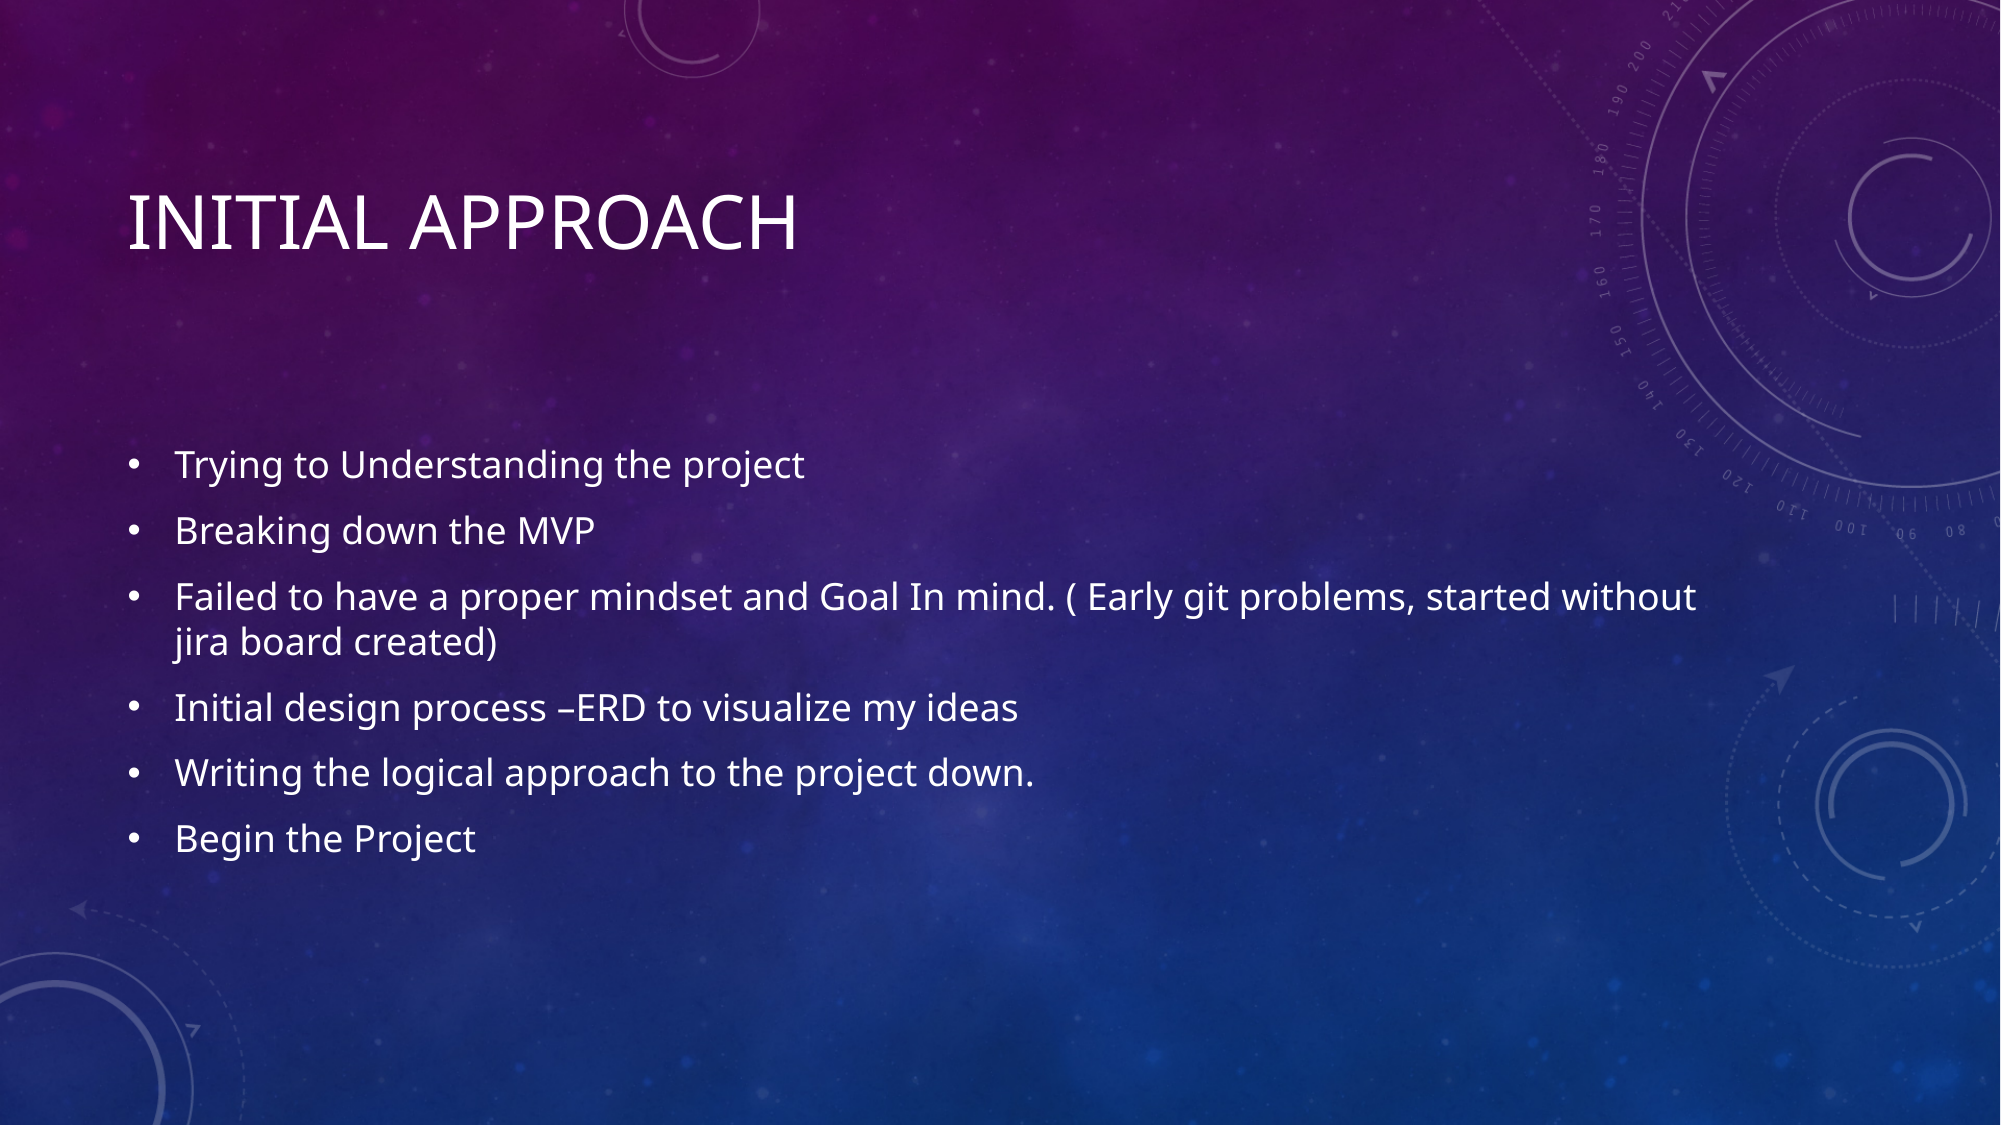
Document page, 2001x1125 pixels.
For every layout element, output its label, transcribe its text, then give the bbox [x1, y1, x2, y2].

picture [0, 0, 2001, 1125]
list Trying to Understanding the project Breaking down the MVP Failed to have a proper mindset and Goal In mind. ( Early git problems, started without jira board created) Initial design process –ERD to visualize my ideas Writing the logical approach to the project down. Begin the Project [112, 351, 1775, 950]
title Initial Approach [112, 99, 1775, 339]
